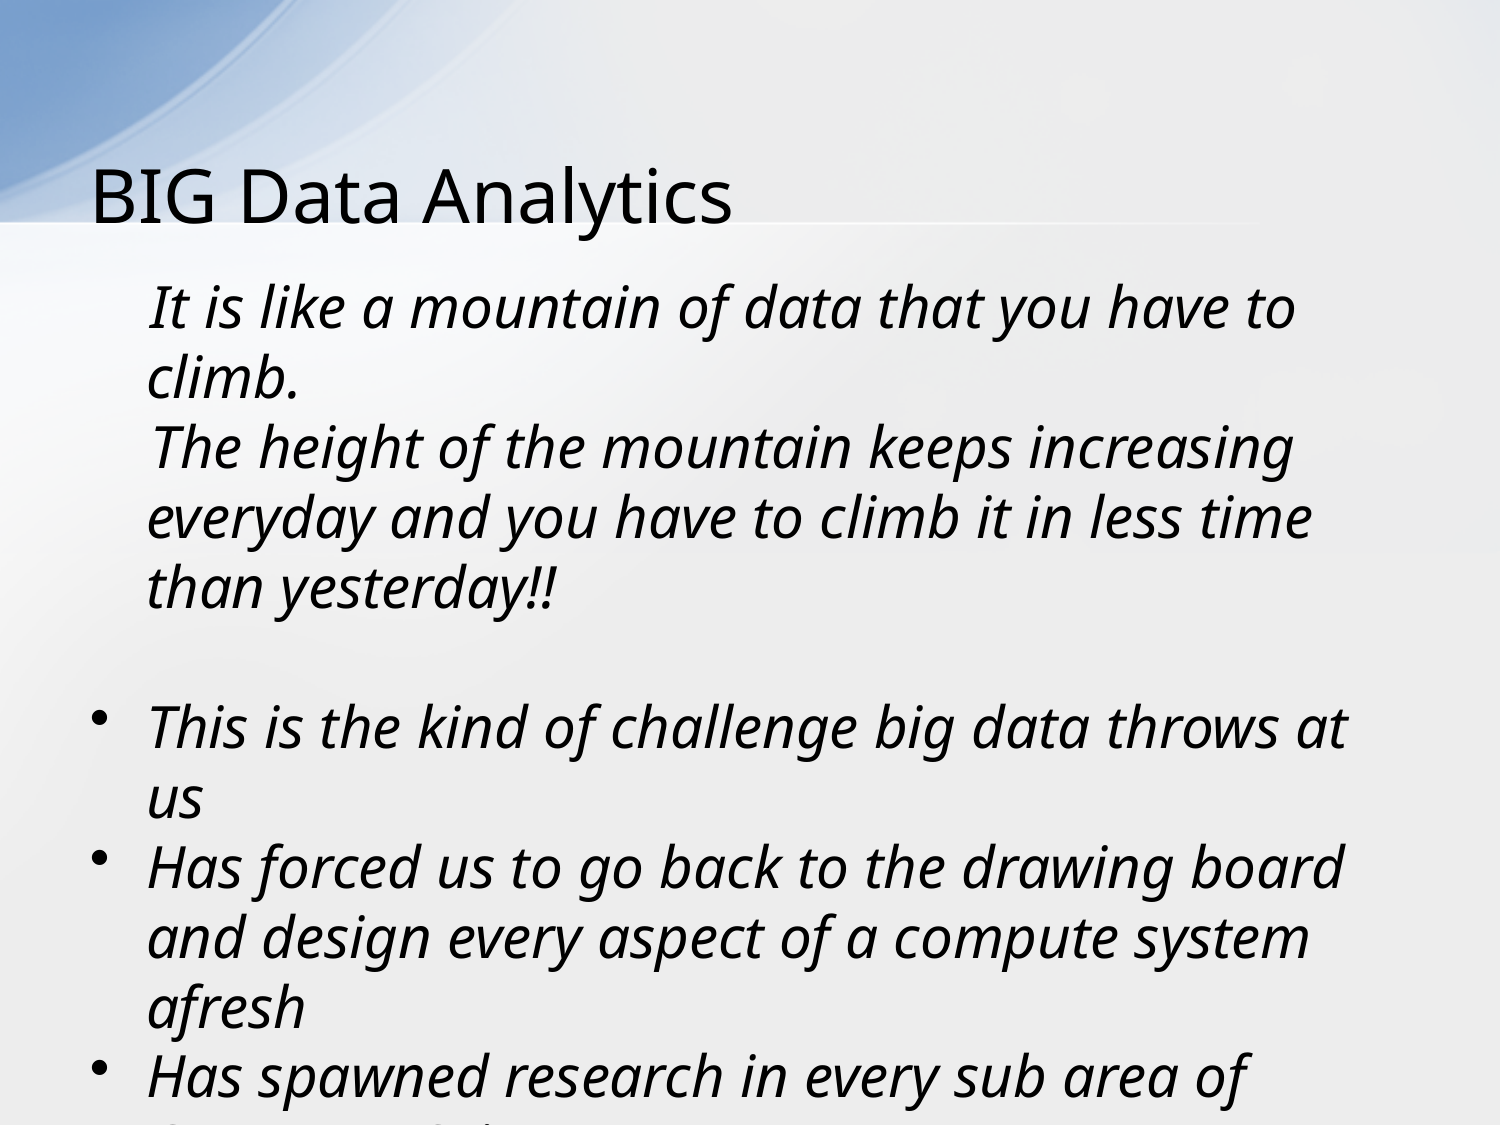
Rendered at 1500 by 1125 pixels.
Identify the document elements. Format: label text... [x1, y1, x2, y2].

title BIG Data Analytics [75, 58, 1425, 247]
list It is like a mountain of data that you have to climb. The height of the mountain keeps increasing everyday and you have to climb it in less time than yesterday!! This is the kind of challenge big data throws at us Has forced us to go back to the drawing board and design every aspect of a compute system afresh Has spawned research in every sub area of Computer Science [75, 262, 1425, 1005]
picture [0, 0, 1500, 1125]
